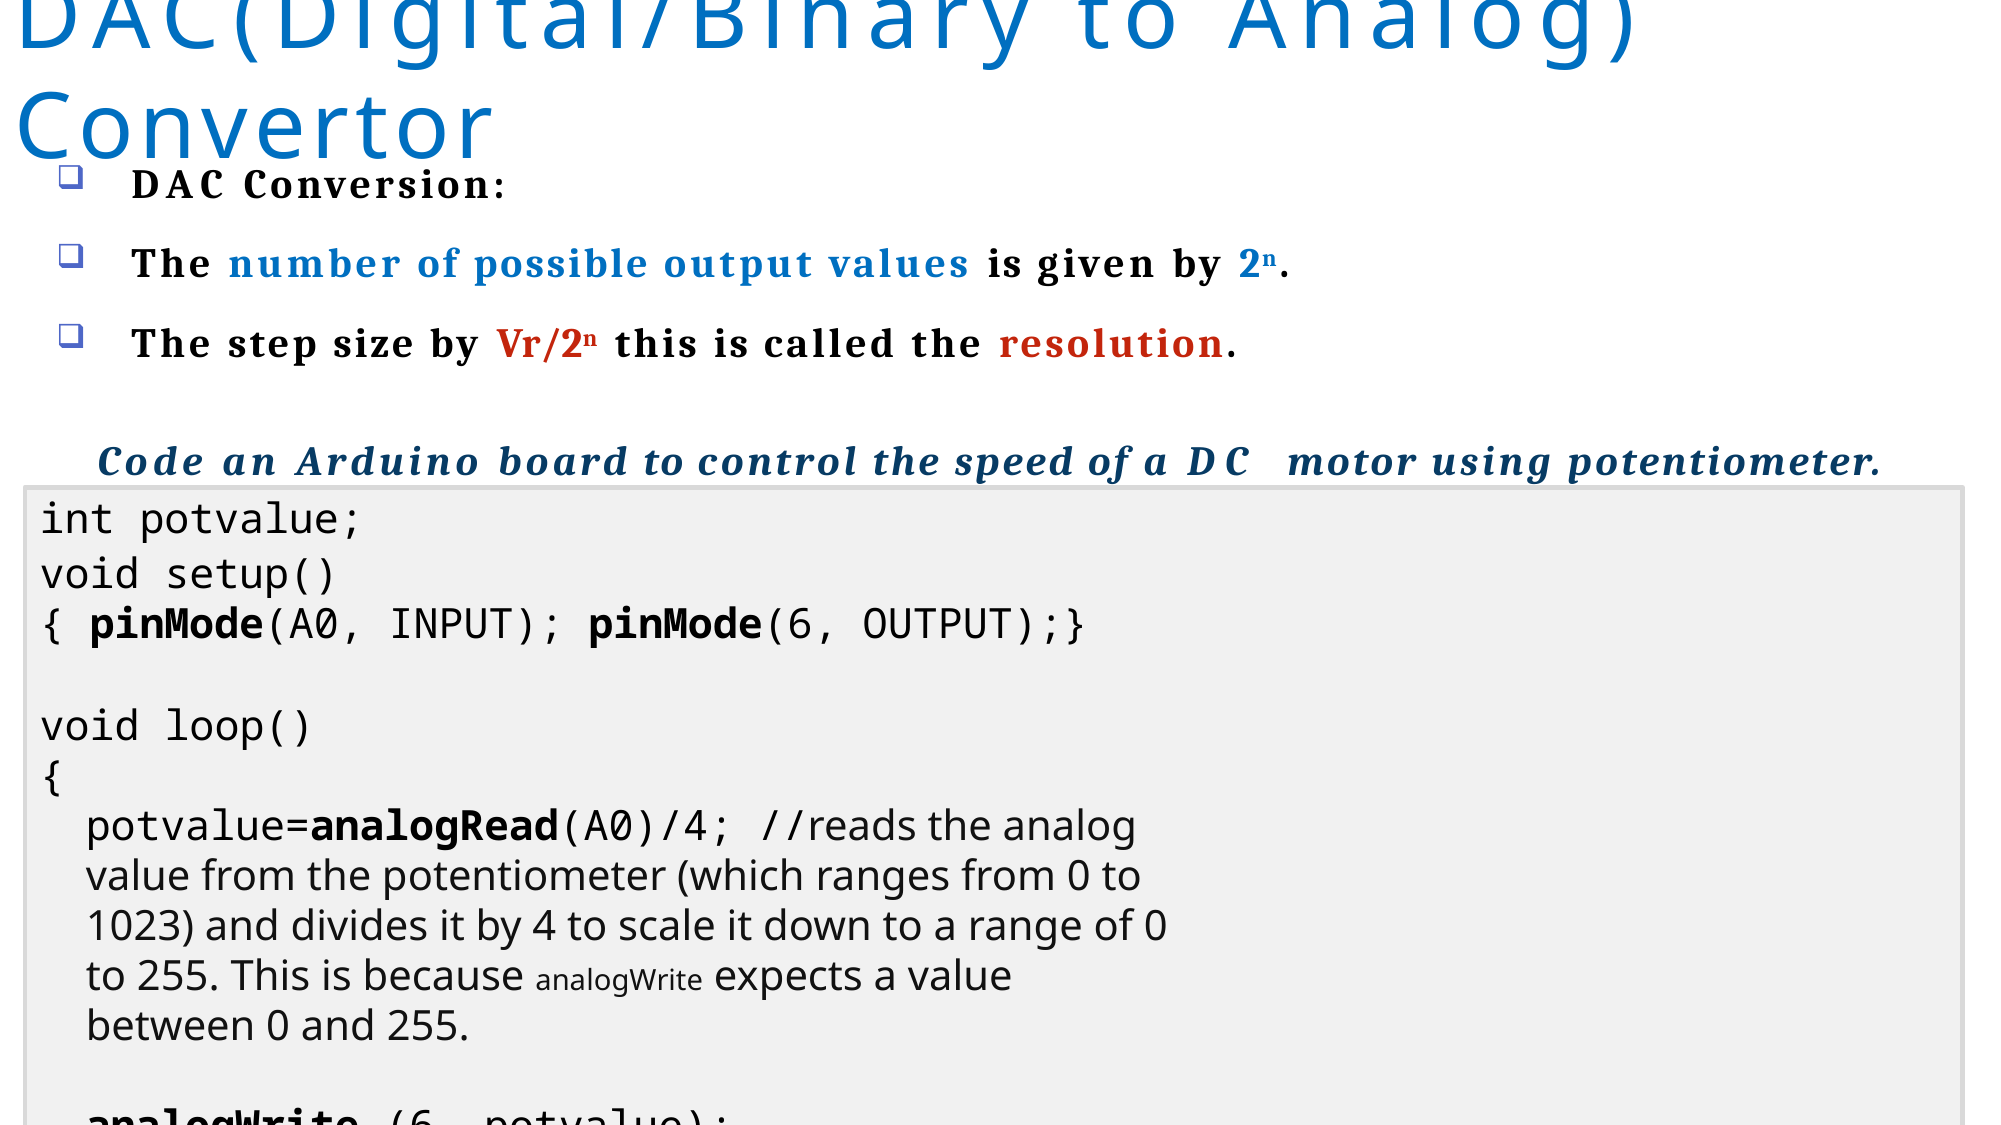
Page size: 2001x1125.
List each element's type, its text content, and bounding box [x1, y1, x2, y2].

text_box Code an Arduino board to control the speed of a DC motor using potentiometer. [95, 410, 2000, 484]
title DAC(Digital/Binary to Analog) Convertor [12, 0, 1963, 178]
text_box int potvalue; void setup() { pinMode(A0, INPUT); pinMode(6, OUTPUT);} void loop() { potvalue=analogRead(A0)/4; //reads the analog value from the potentiometer (which ranges from 0 to 1023) and divides it by 4 to scale it down to a range of 0 to 255. This is because analogWrite expects a value between 0 and 255. analogWrite (6, potvalue); } [24, 487, 1963, 1125]
